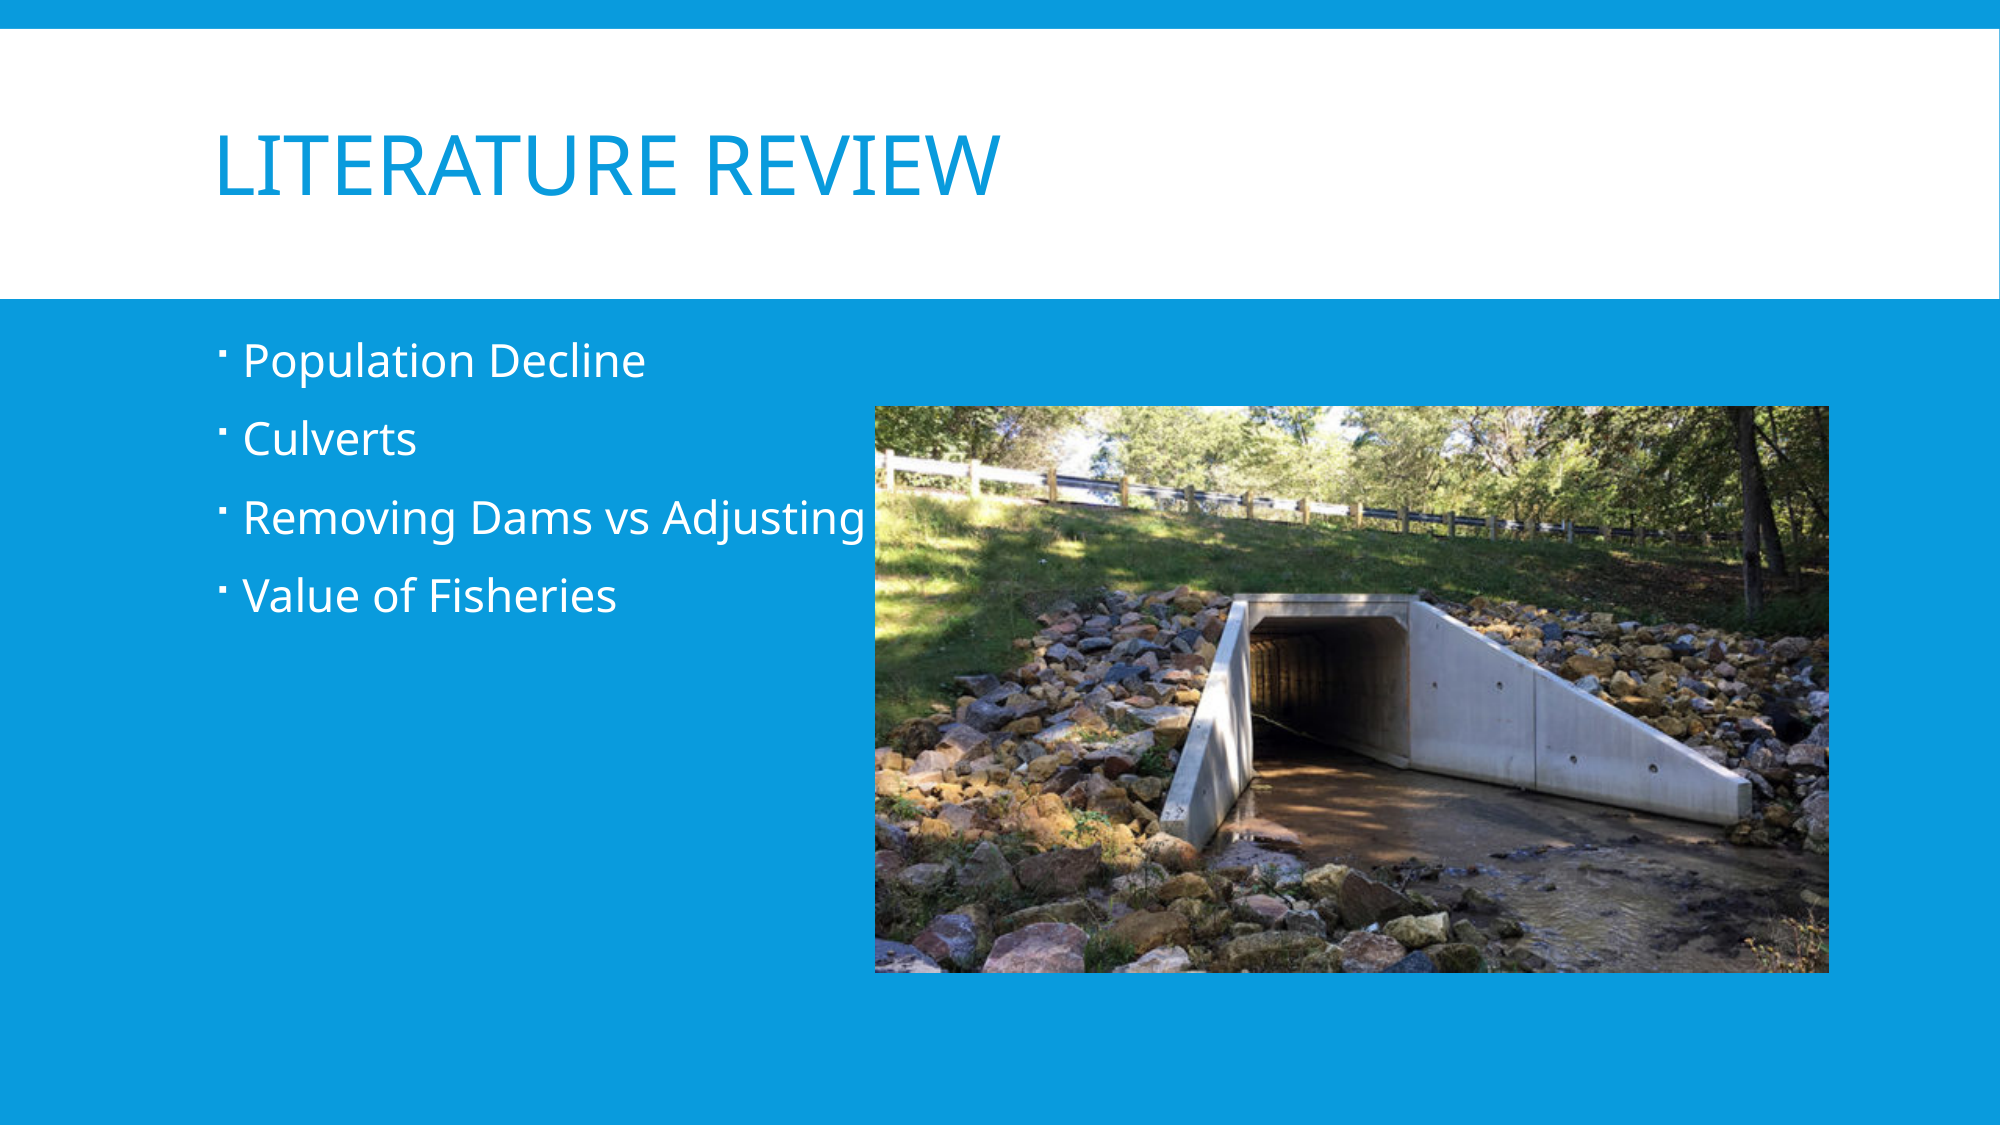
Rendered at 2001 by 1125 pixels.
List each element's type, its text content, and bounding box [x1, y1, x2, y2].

picture [876, 407, 1828, 972]
list Population Decline Culverts Removing Dams vs Adjusting Value of Fisheries [197, 329, 1803, 1020]
title Literature Review [197, 46, 1803, 295]
